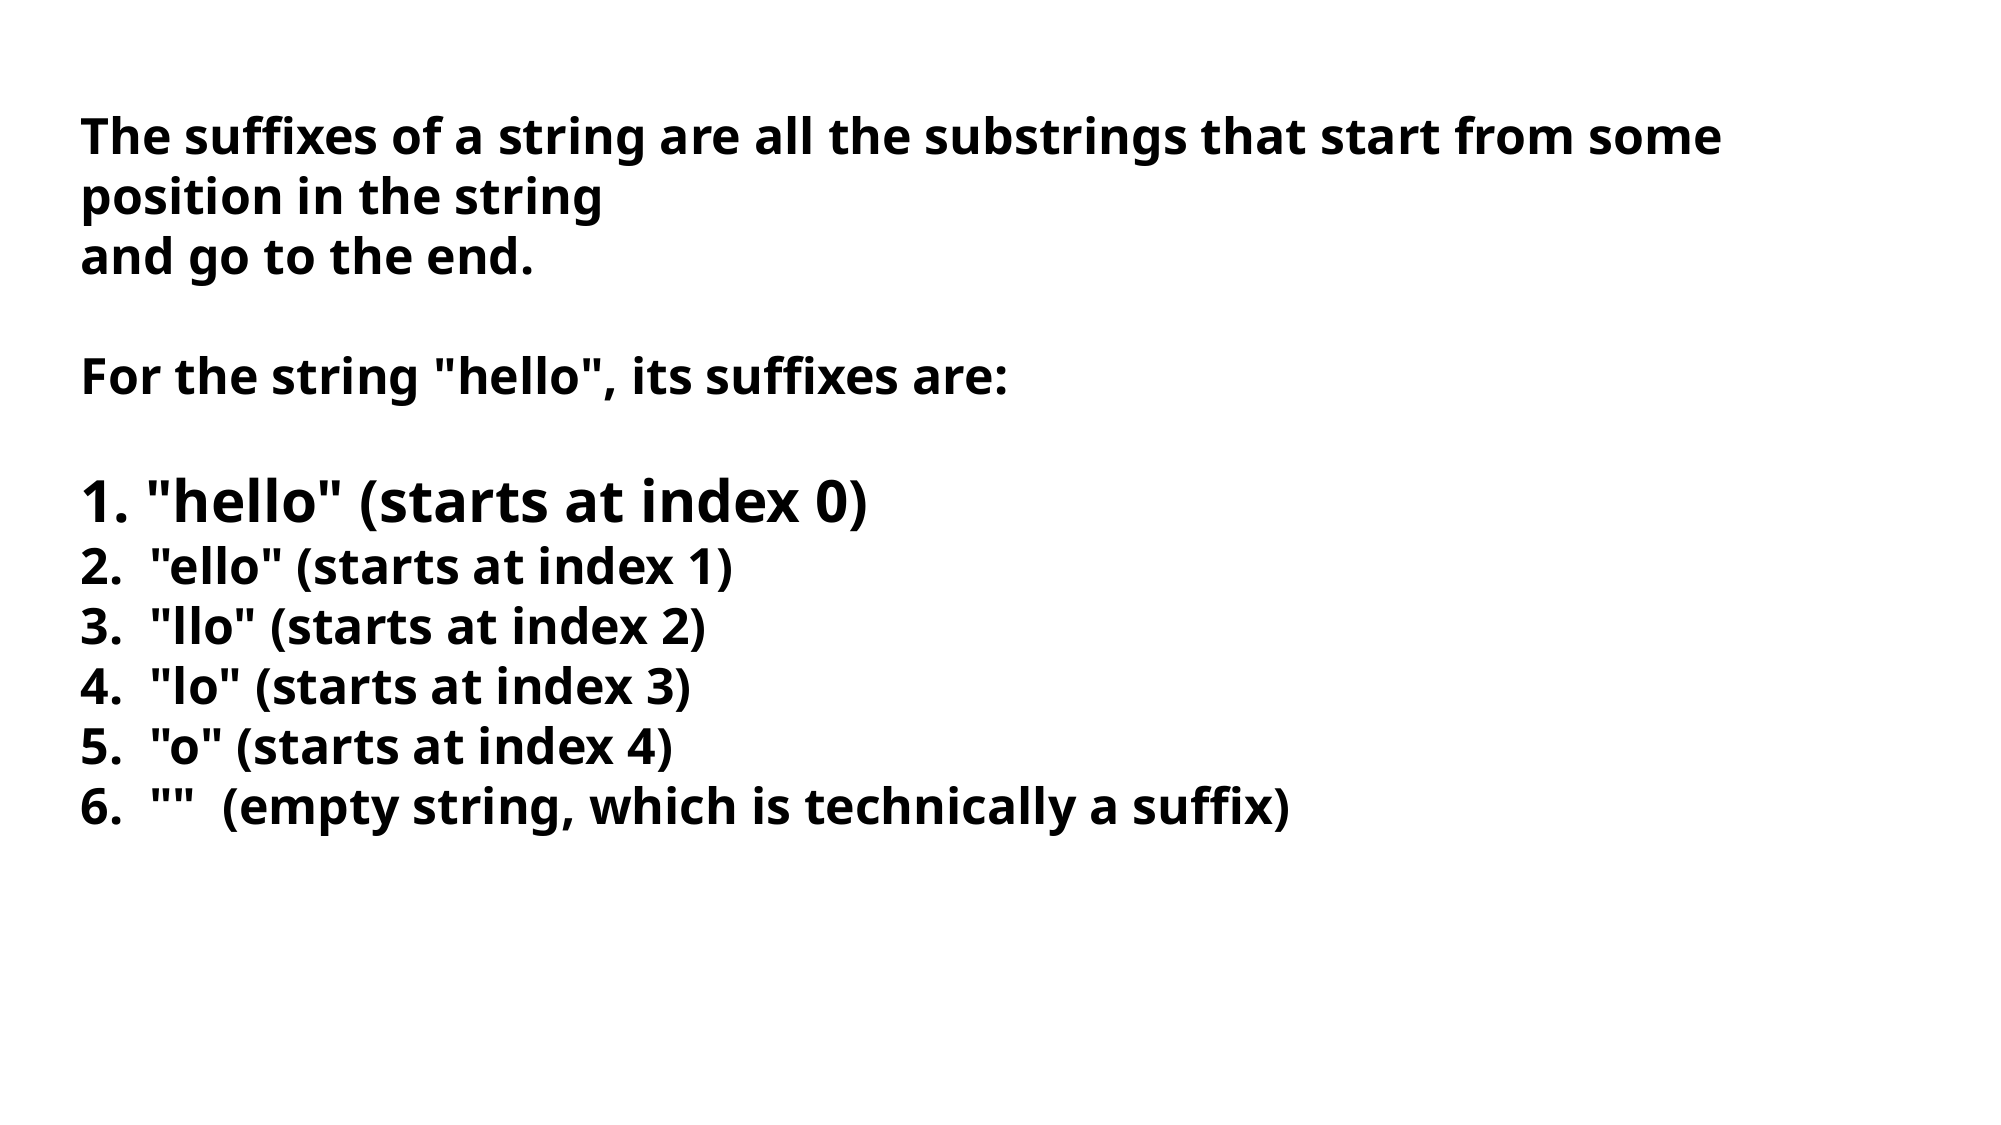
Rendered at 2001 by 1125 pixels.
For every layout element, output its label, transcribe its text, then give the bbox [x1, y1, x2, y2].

list The suffixes of a string are all the substrings that start from some position in the string and go to the end. For the string "hello", its suffixes are: "hello" (starts at index 0) "ello" (starts at index 1) "llo" (starts at index 2) "lo" (starts at index 3) "o" (starts at index 4) "" (empty string, which is technically a suffix) [65, 96, 1817, 903]
